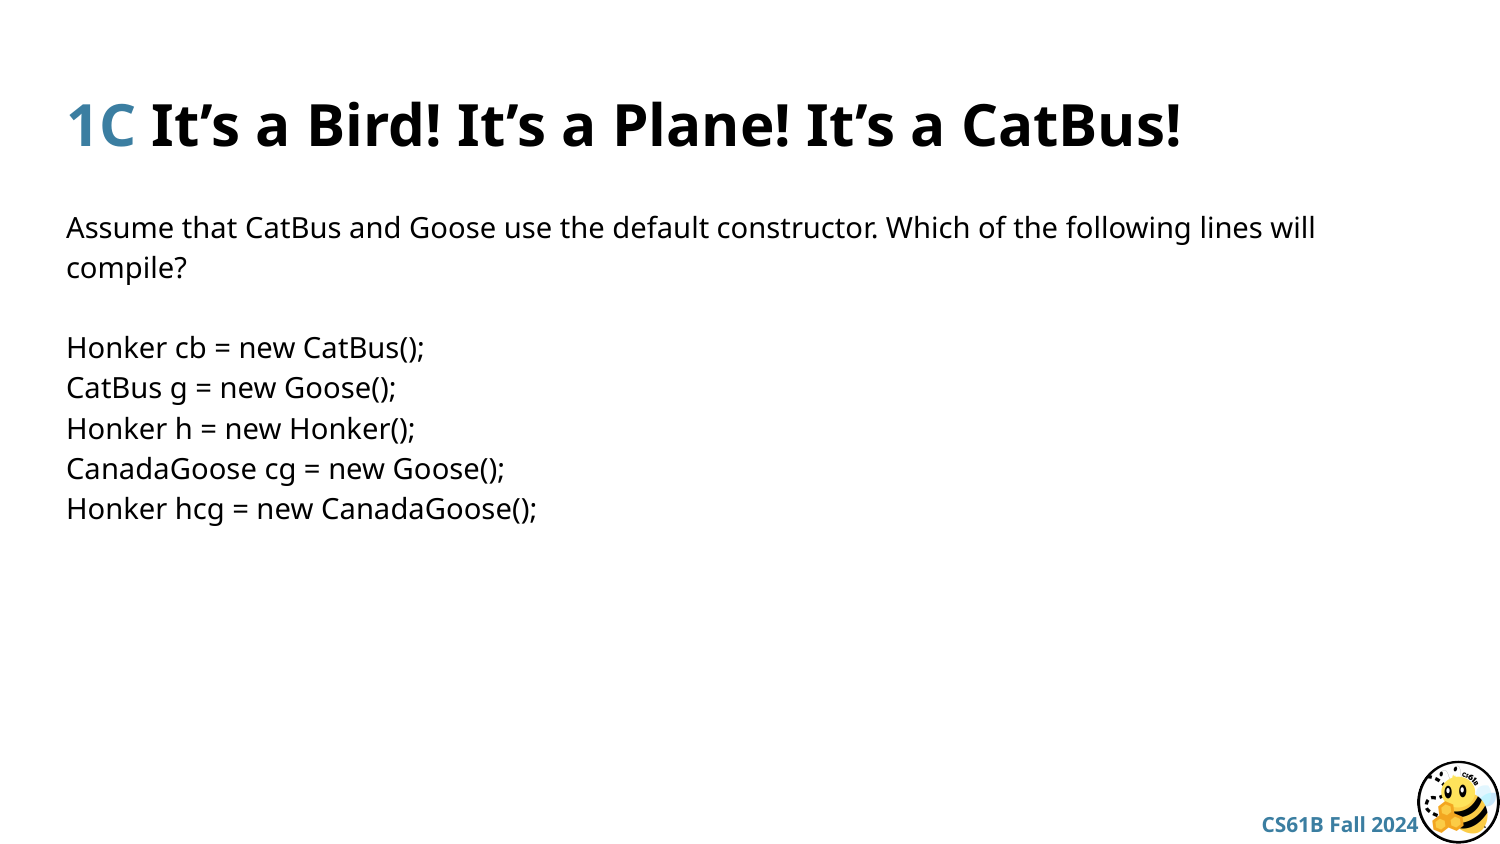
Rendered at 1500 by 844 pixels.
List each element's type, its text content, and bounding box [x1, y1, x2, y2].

picture [1417, 760, 1500, 844]
title 1C It’s a Bird! It’s a Plane! It’s a CatBus! [51, 72, 1449, 167]
list Assume that CatBus and Goose use the default constructor. Which of the following lines will compile? Honker cb = new CatBus(); CatBus g = new Goose(); Honker h = new Honker(); CanadaGoose cg = new Goose(); Honker hcg = new CanadaGoose(); [51, 189, 1449, 750]
